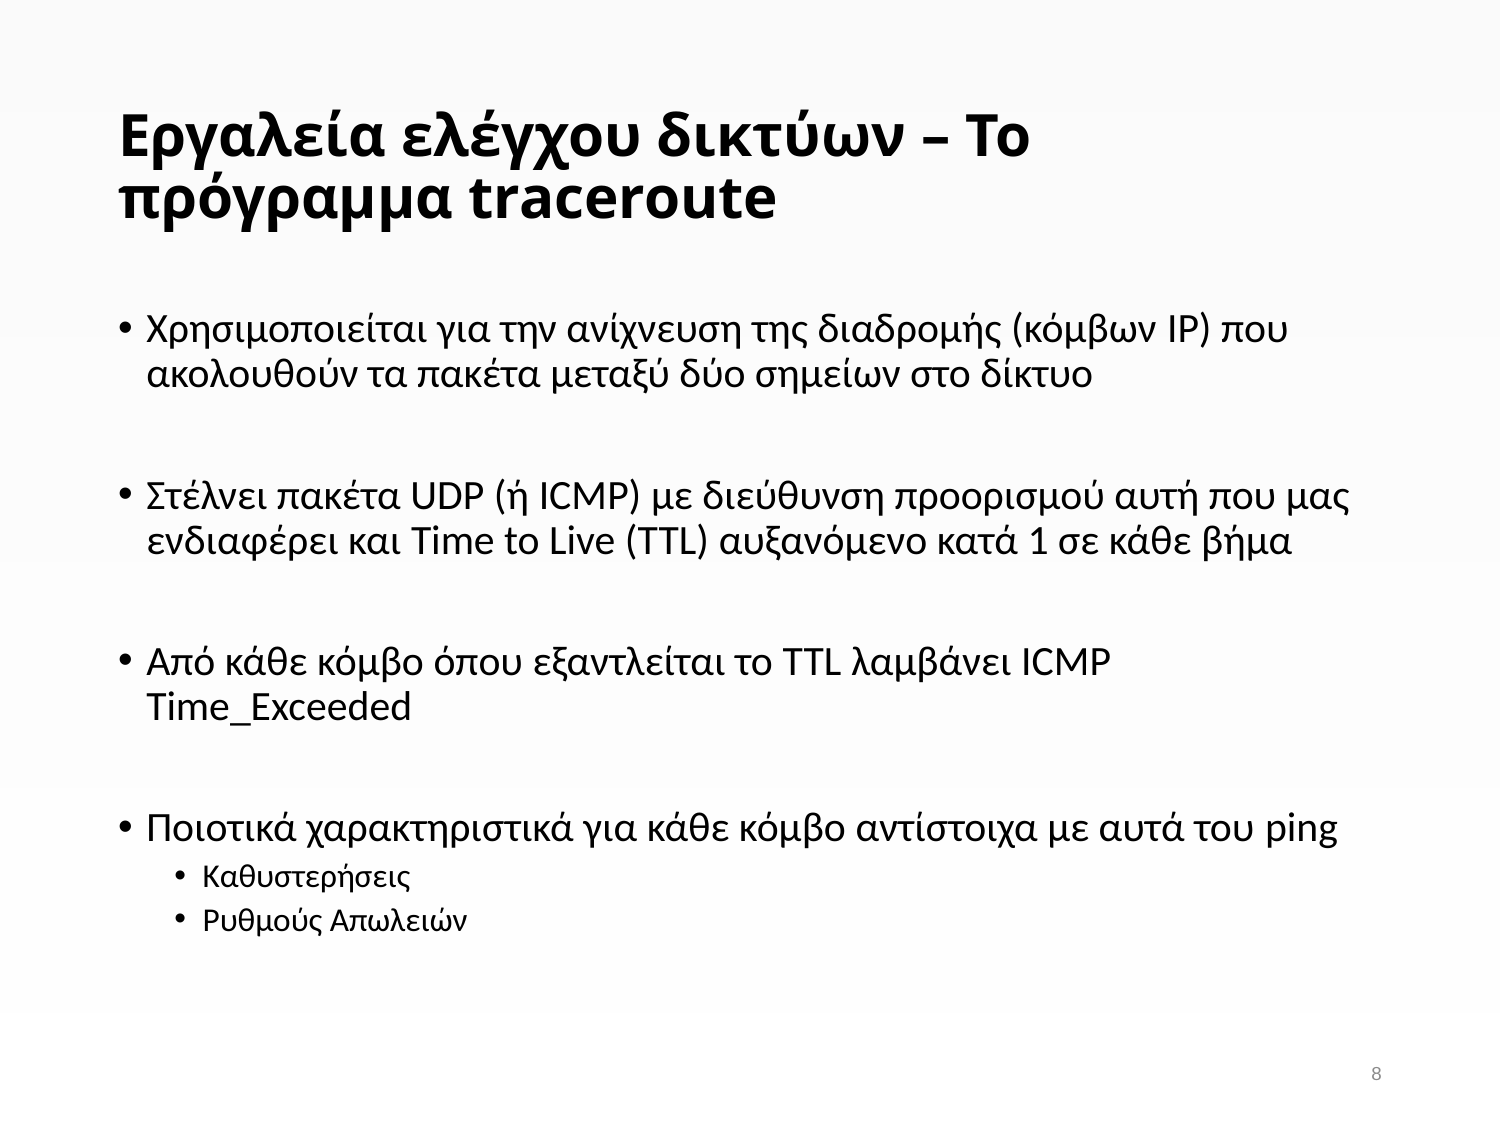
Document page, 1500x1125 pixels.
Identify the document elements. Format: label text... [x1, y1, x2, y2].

list Χρησιμοποιείται για την ανίχνευση της διαδρομής (κόμβων IP) που ακολουθούν τα πακέτα μεταξύ δύο σημείων στο δίκτυο Στέλνει πακέτα UDP (ή ICMP) με διεύθυνση προορισμού αυτή που μας ενδιαφέρει και Time to Live (TTL) αυξανόμενο κατά 1 σε κάθε βήμα Από κάθε κόμβο όπου εξαντλείται το TTL λαμβάνει ICMP Time_Exceeded Ποιοτικά χαρακτηριστικά για κάθε κόμβο αντίστοιχα με αυτά του ping Καθυστερήσεις Ρυθμούς Απωλειών [103, 299, 1397, 1014]
slide_number 8 [1059, 1042, 1397, 1103]
title Εργαλεία ελέγχου δικτύων – Το πρόγραμμα traceroute [103, 59, 1397, 278]
